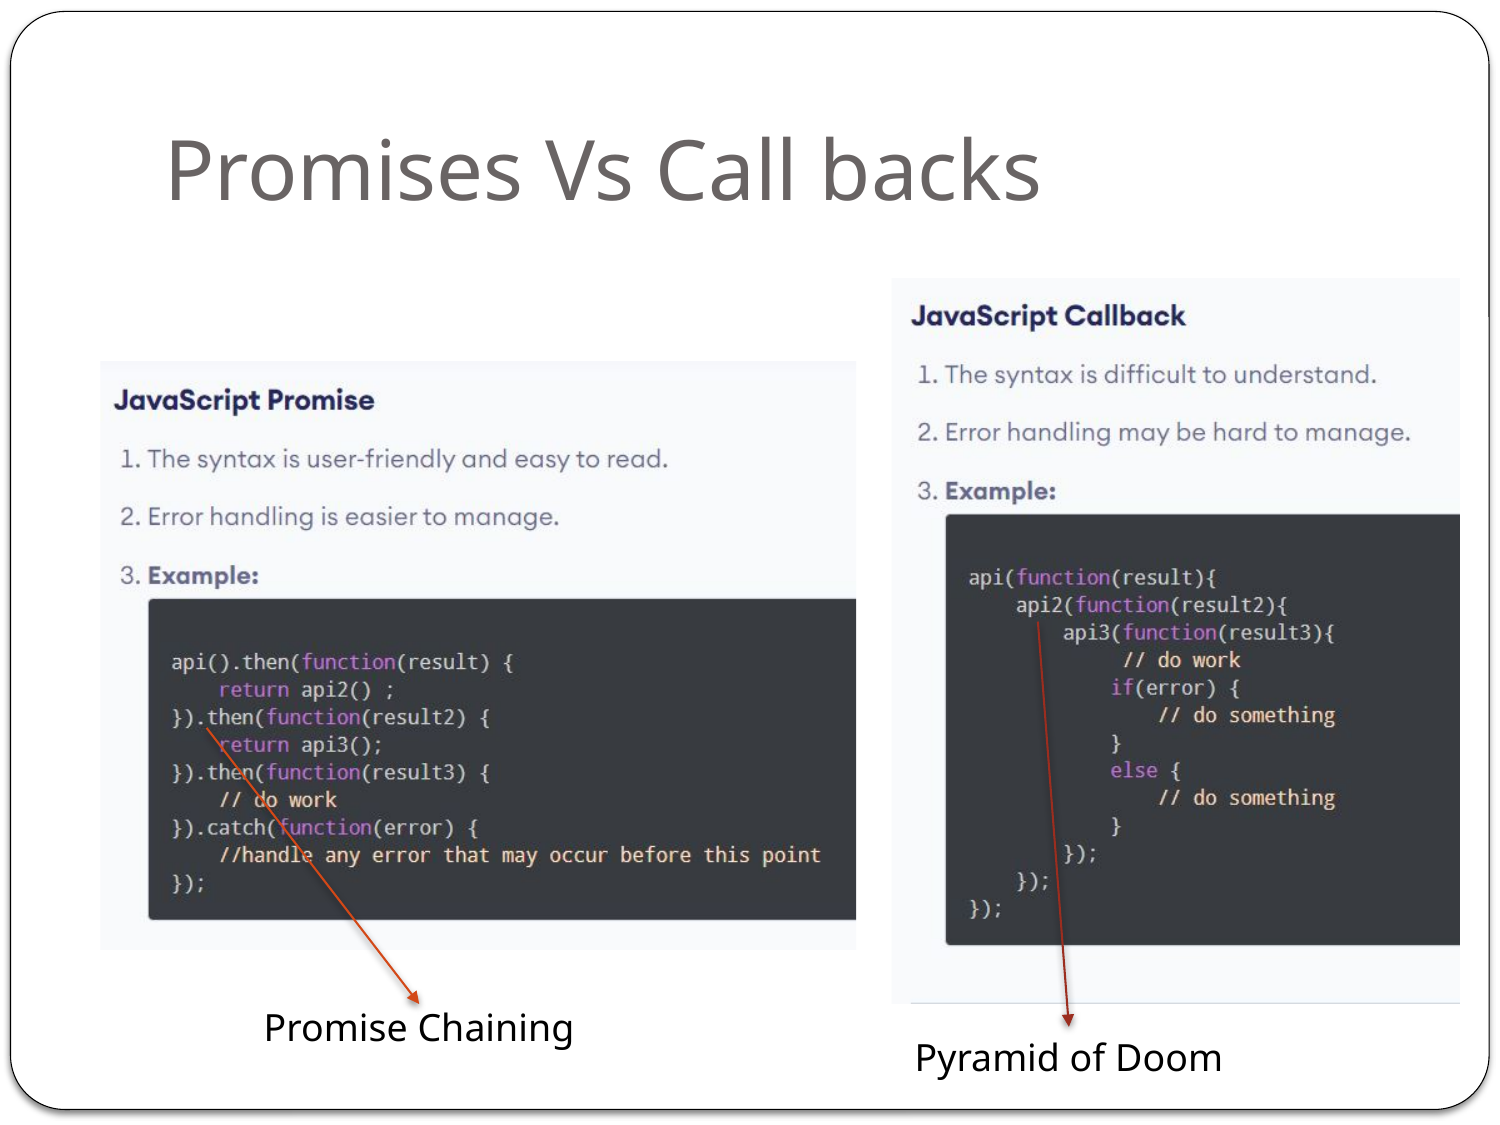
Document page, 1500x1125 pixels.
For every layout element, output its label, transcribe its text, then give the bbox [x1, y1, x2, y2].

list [100, 361, 857, 950]
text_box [1037, 621, 1070, 1028]
title Promises Vs Call backs [150, 45, 1425, 233]
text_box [206, 727, 420, 1005]
text_box Pyramid of Doom [899, 1026, 1238, 1087]
text_box Promise Chaining [248, 996, 590, 1057]
picture [891, 278, 1461, 1005]
